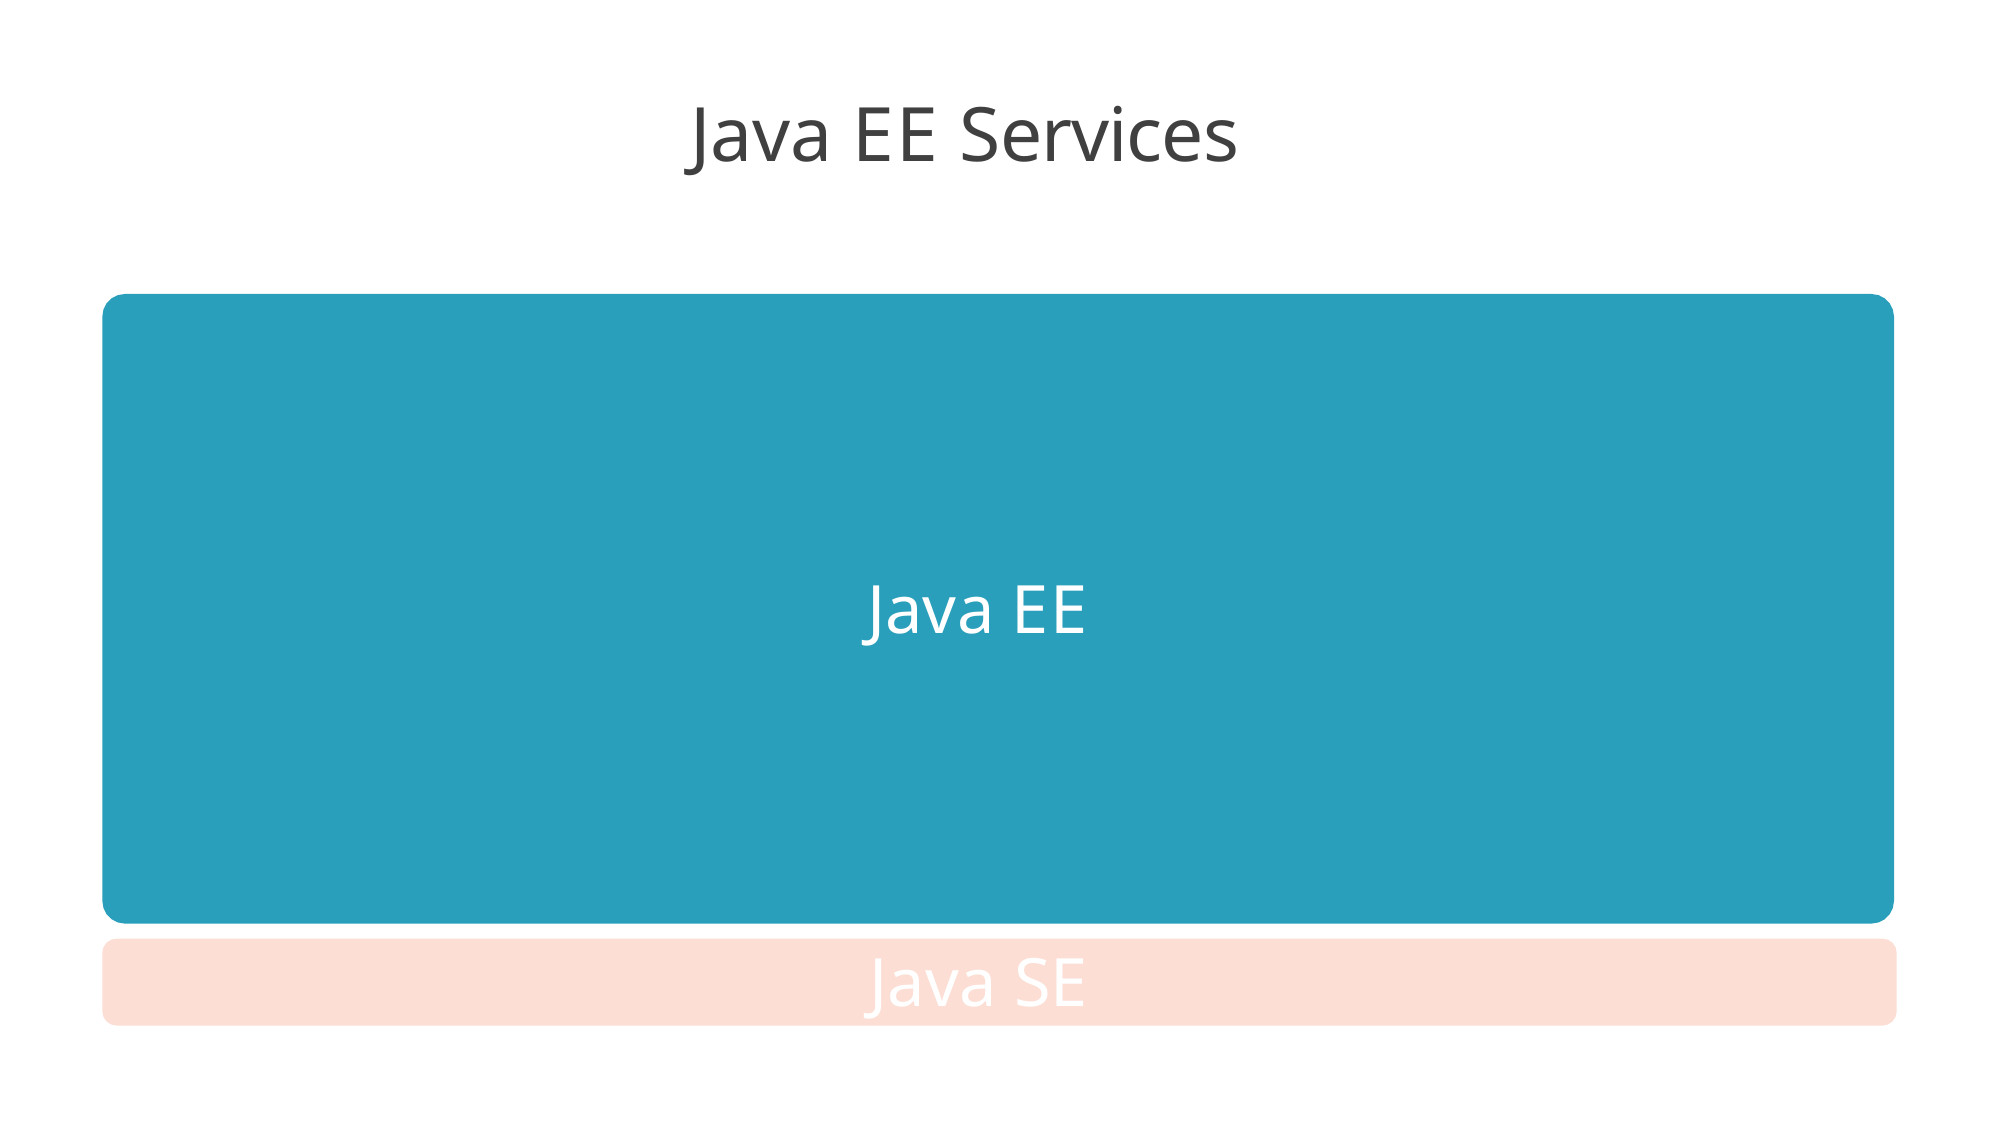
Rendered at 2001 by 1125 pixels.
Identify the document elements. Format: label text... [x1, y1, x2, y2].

text_box Java SE [867, 937, 1132, 1021]
text_box Java EE [865, 564, 1131, 647]
title Java EE Services [669, 83, 1317, 274]
text_box [102, 293, 1895, 924]
text_box [102, 938, 1897, 1026]
